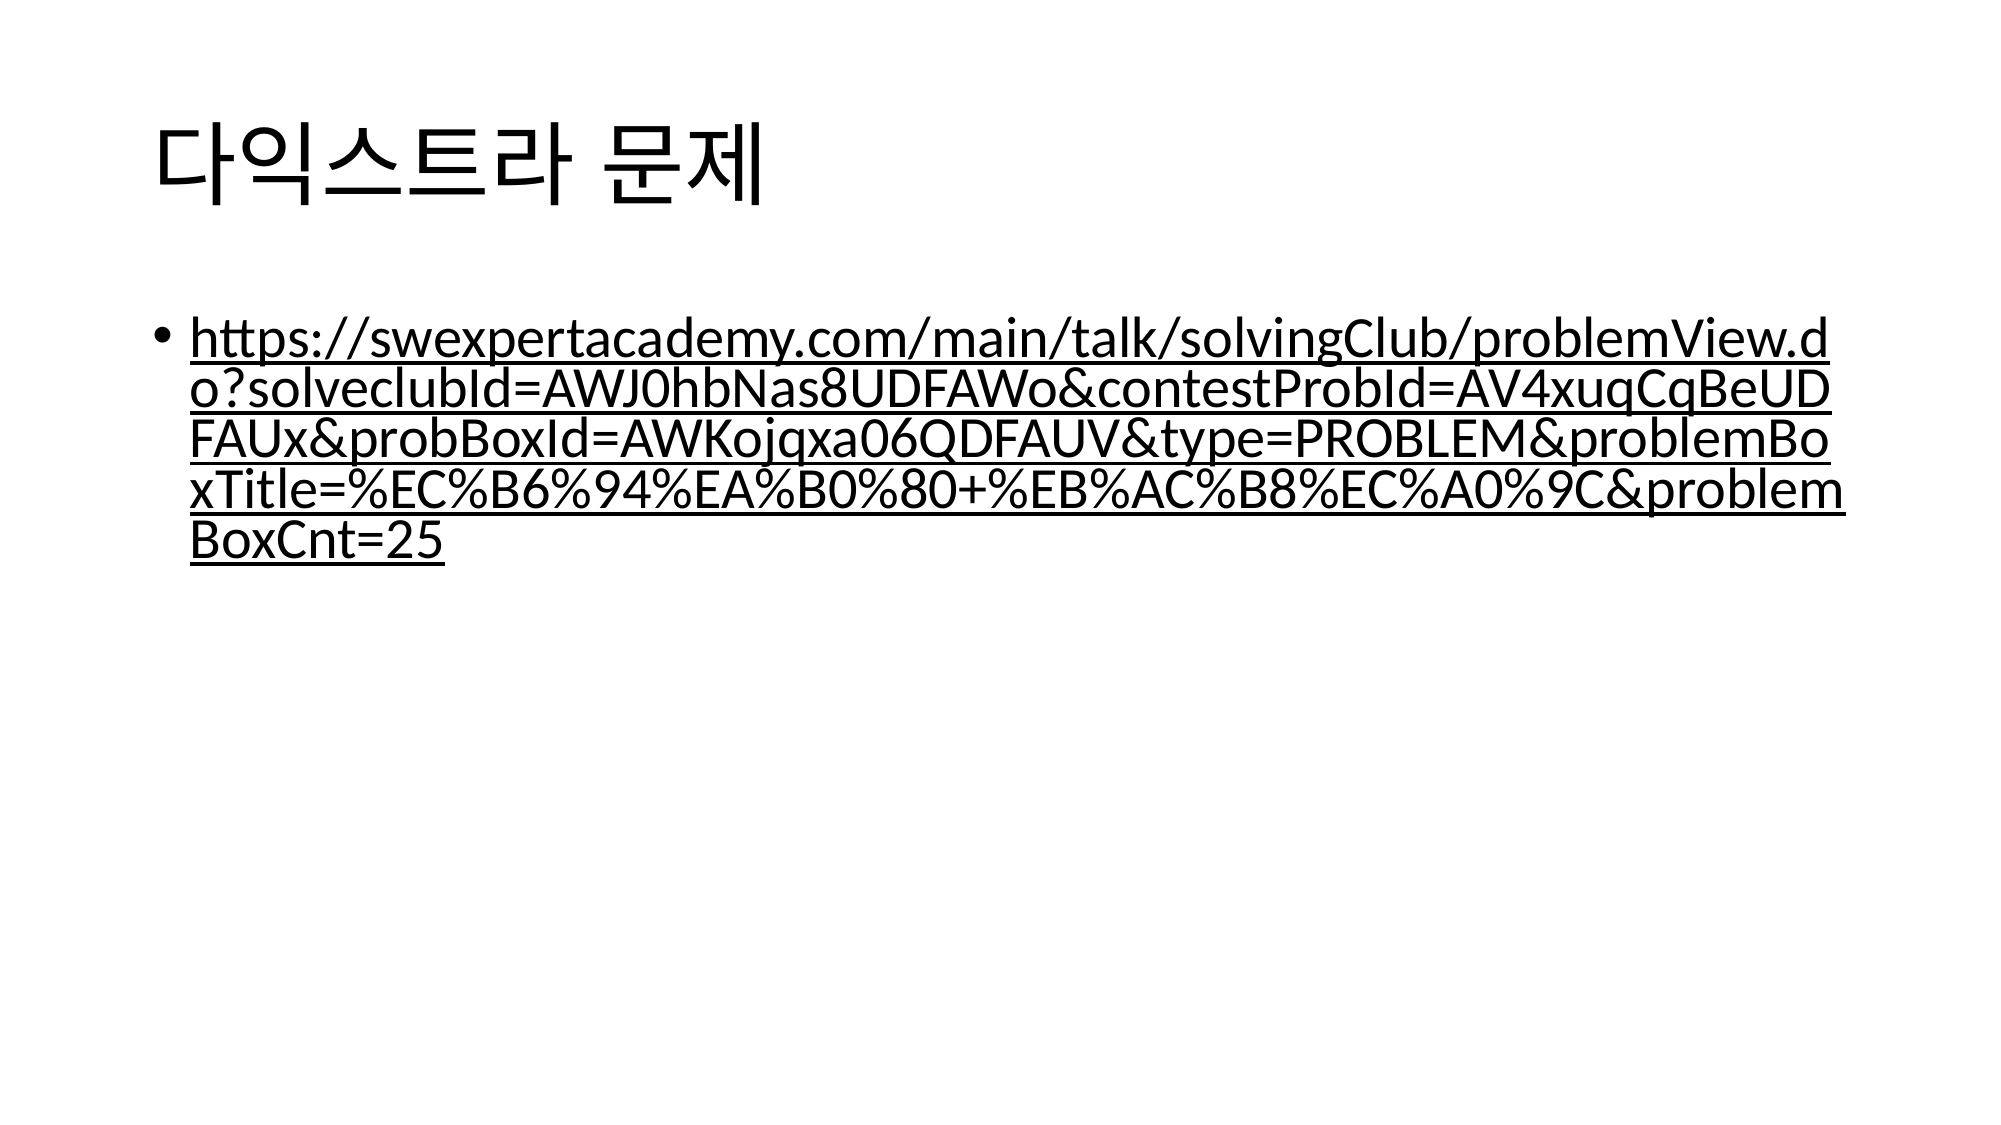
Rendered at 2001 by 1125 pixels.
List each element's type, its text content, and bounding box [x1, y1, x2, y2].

list https://swexpertacademy.com/main/talk/solvingClub/problemView.do?solveclubId=AWJ0hbNas8UDFAWo&contestProbId=AV4xuqCqBeUDFAUx&probBoxId=AWKojqxa06QDFAUV&type=PROBLEM&problemBoxTitle=%EC%B6%94%EA%B0%80+%EB%AC%B8%EC%A0%9C&problemBoxCnt=25 [137, 299, 1863, 1014]
title 다익스트라 문제 [137, 59, 1863, 278]
